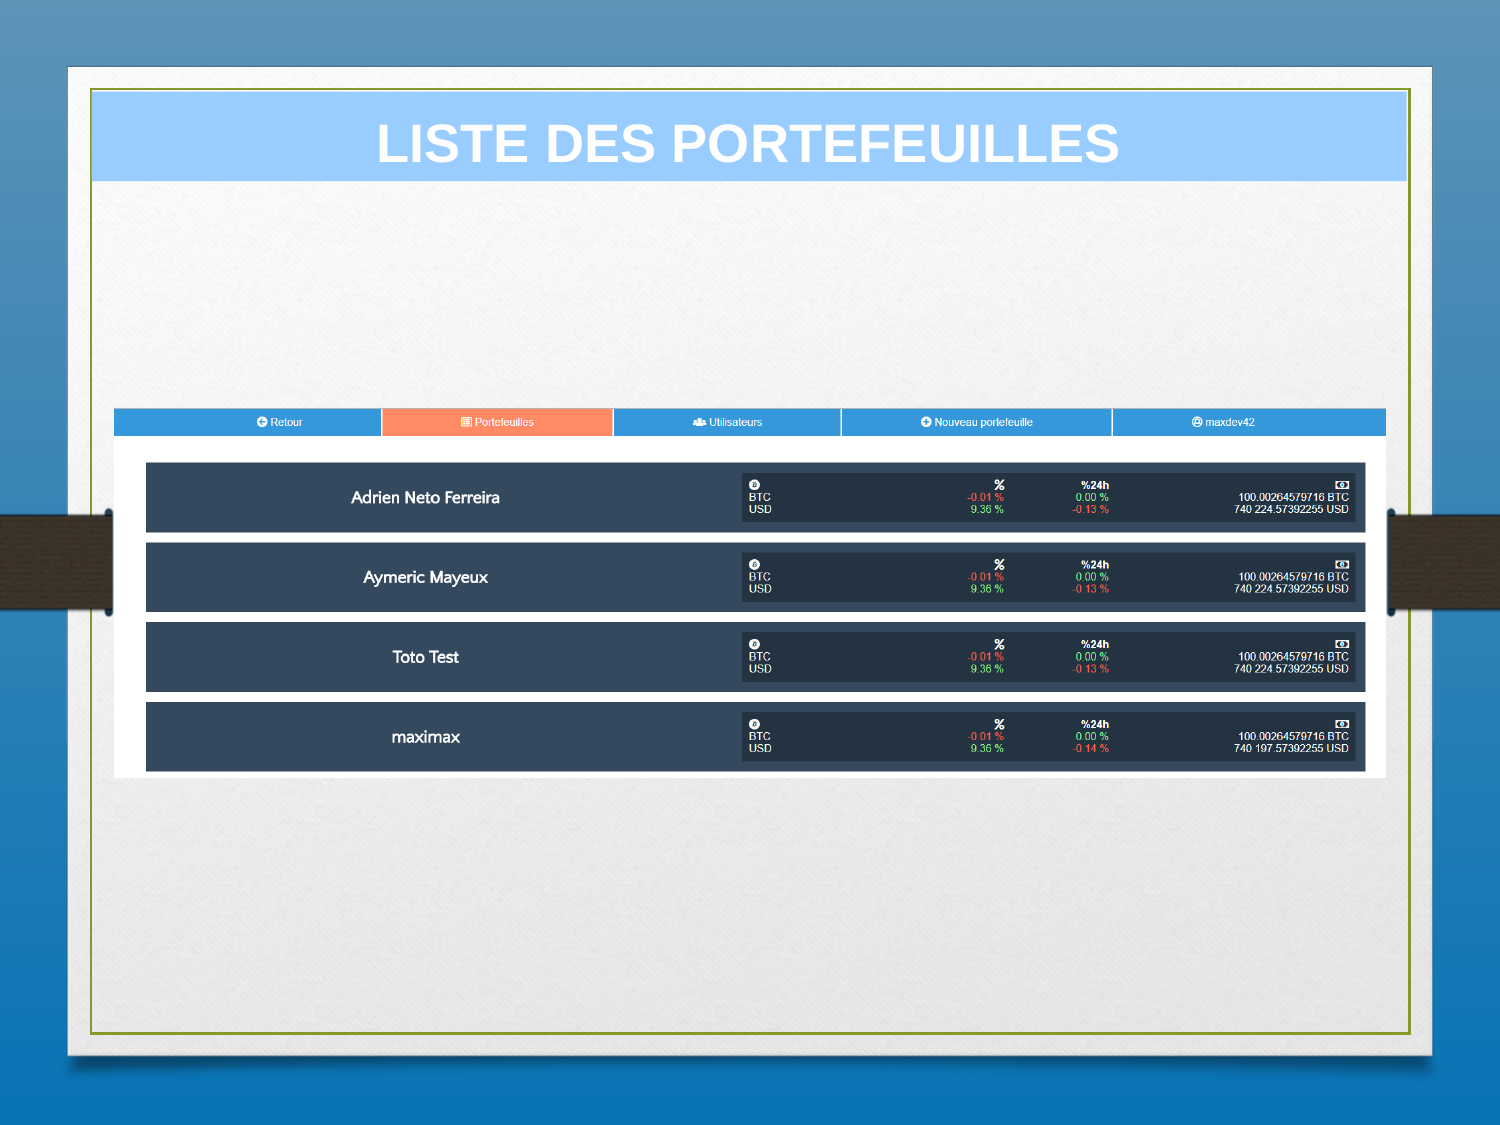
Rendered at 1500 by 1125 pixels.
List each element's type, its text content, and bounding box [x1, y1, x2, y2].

picture [0, 0, 1500, 1125]
text_box Liste des portefeuilles [91, 91, 1407, 182]
